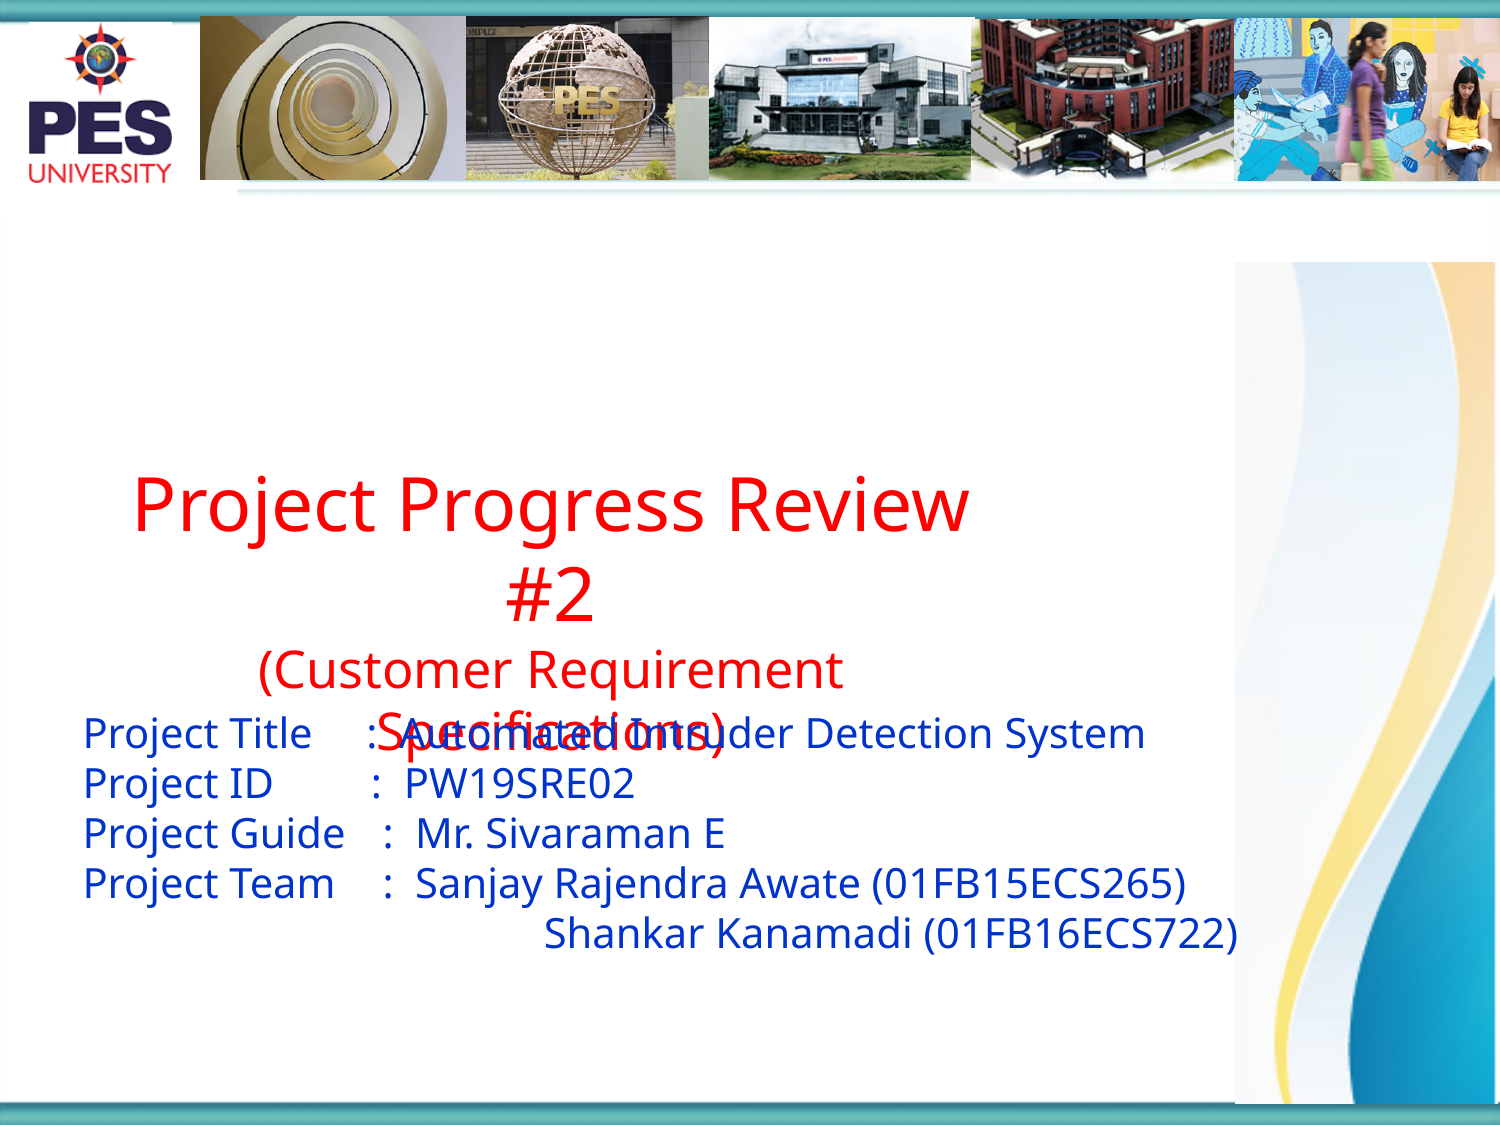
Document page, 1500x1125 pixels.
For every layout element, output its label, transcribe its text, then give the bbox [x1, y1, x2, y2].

picture [0, 0, 1500, 1125]
text_box Project Title : Automated Intruder Detection System Project ID : PW19SRE02 Project Guide : Mr. Sivaraman E Project Team : Sanjay Rajendra Awate (01FB15ECS265) Shankar Kanamadi (01FB16ECS722) [67, 699, 1455, 1008]
text_box Project Progress Review #2 (Customer Requirement Specifications) [67, 448, 1036, 565]
